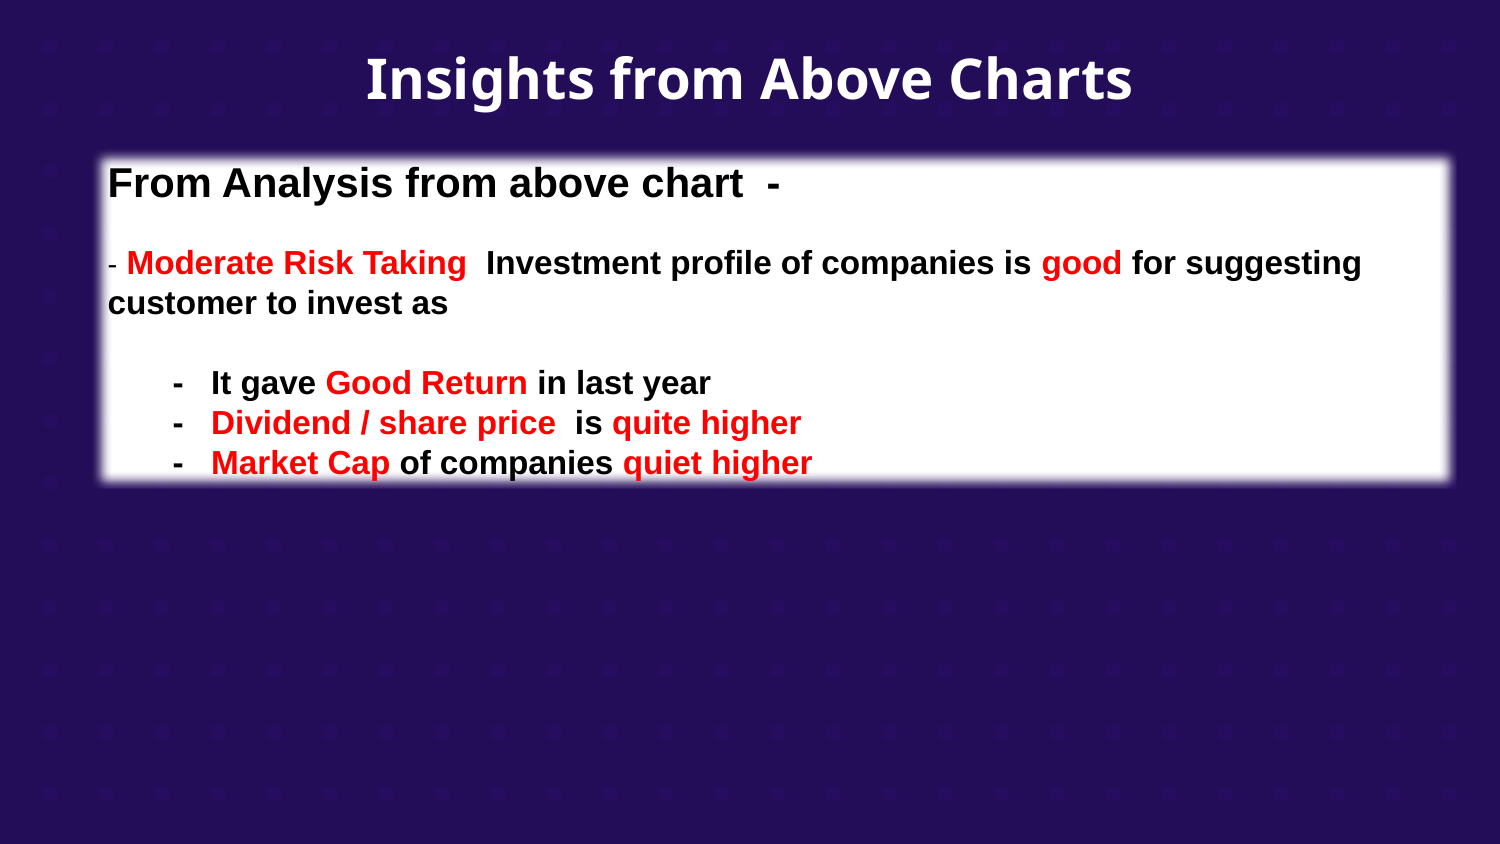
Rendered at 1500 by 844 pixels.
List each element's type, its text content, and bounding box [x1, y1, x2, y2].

text_box From Analysis from above chart - - Moderate Risk Taking Investment profile of companies is good for suggesting customer to invest as - It gave Good Return in last year - Dividend / share price is quite higher - Market Cap of companies quiet higher [112, 168, 1441, 473]
title Insights from Above Charts [75, 33, 1425, 122]
